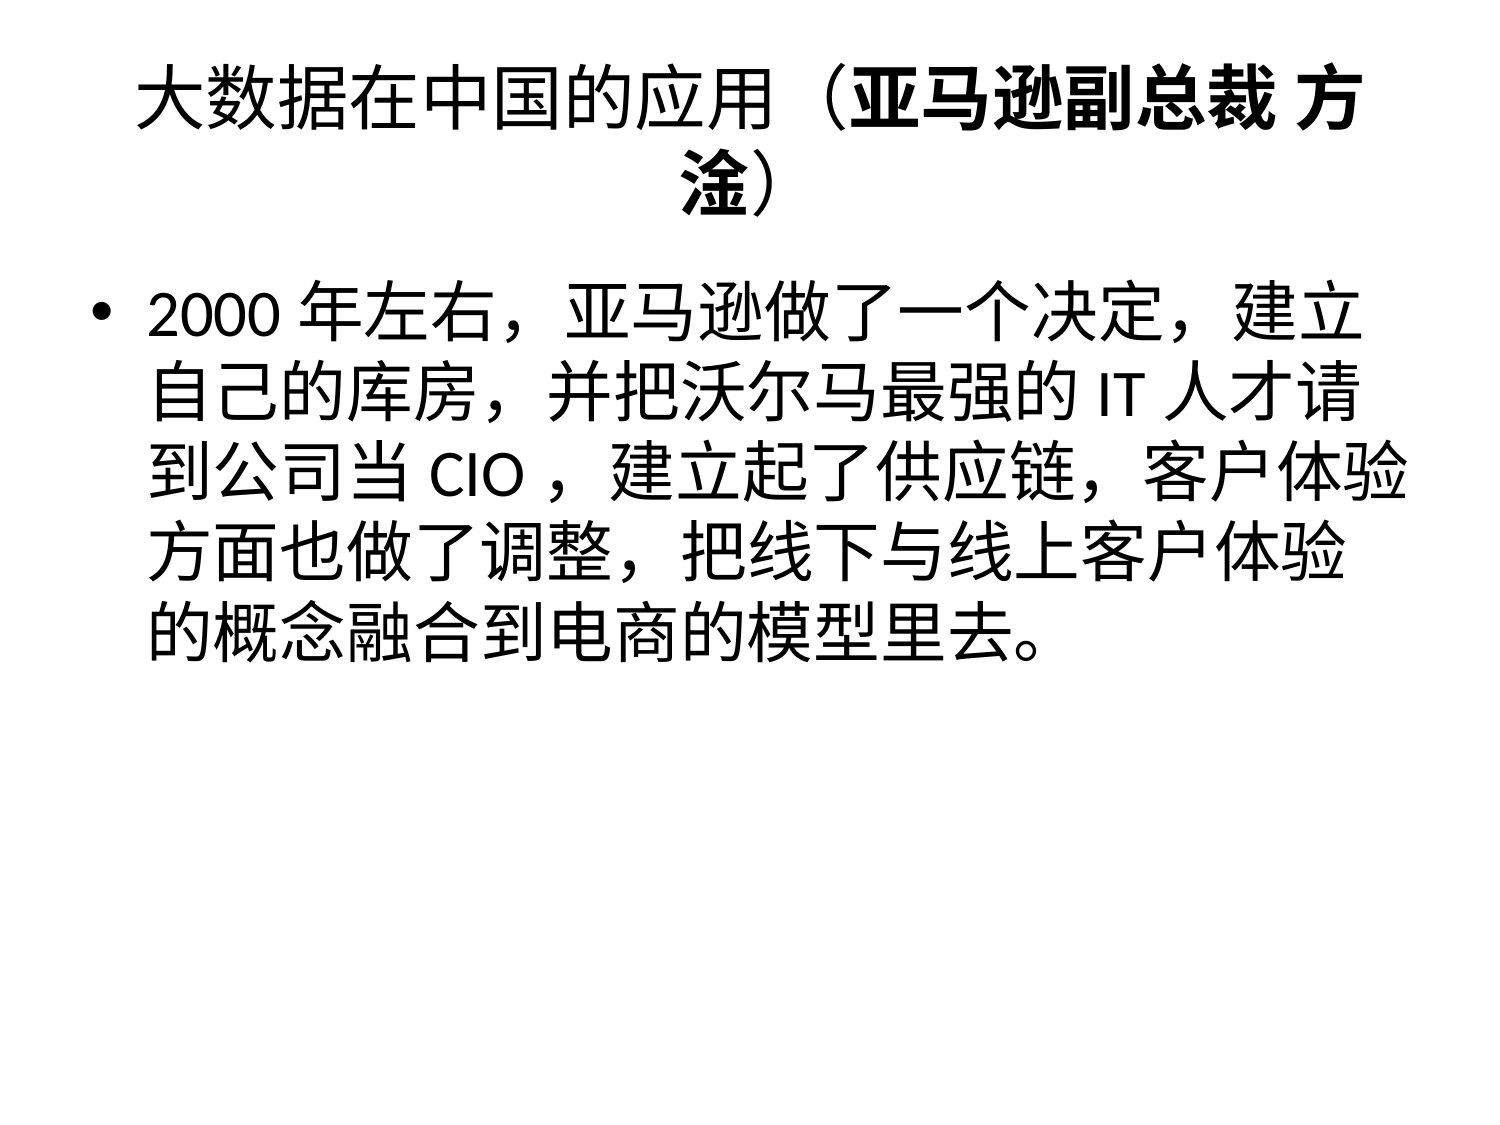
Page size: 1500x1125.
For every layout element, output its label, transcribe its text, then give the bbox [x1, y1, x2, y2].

title 大数据在中国的应用（亚马逊副总裁 方淦） [75, 45, 1425, 233]
list 2000年左右，亚马逊做了一个决定，建立自己的库房，并把沃尔马最强的IT人才请到公司当CIO，建立起了供应链，客户体验方面也做了调整，把线下与线上客户体验的概念融合到电商的模型里去。 [75, 262, 1425, 1005]
